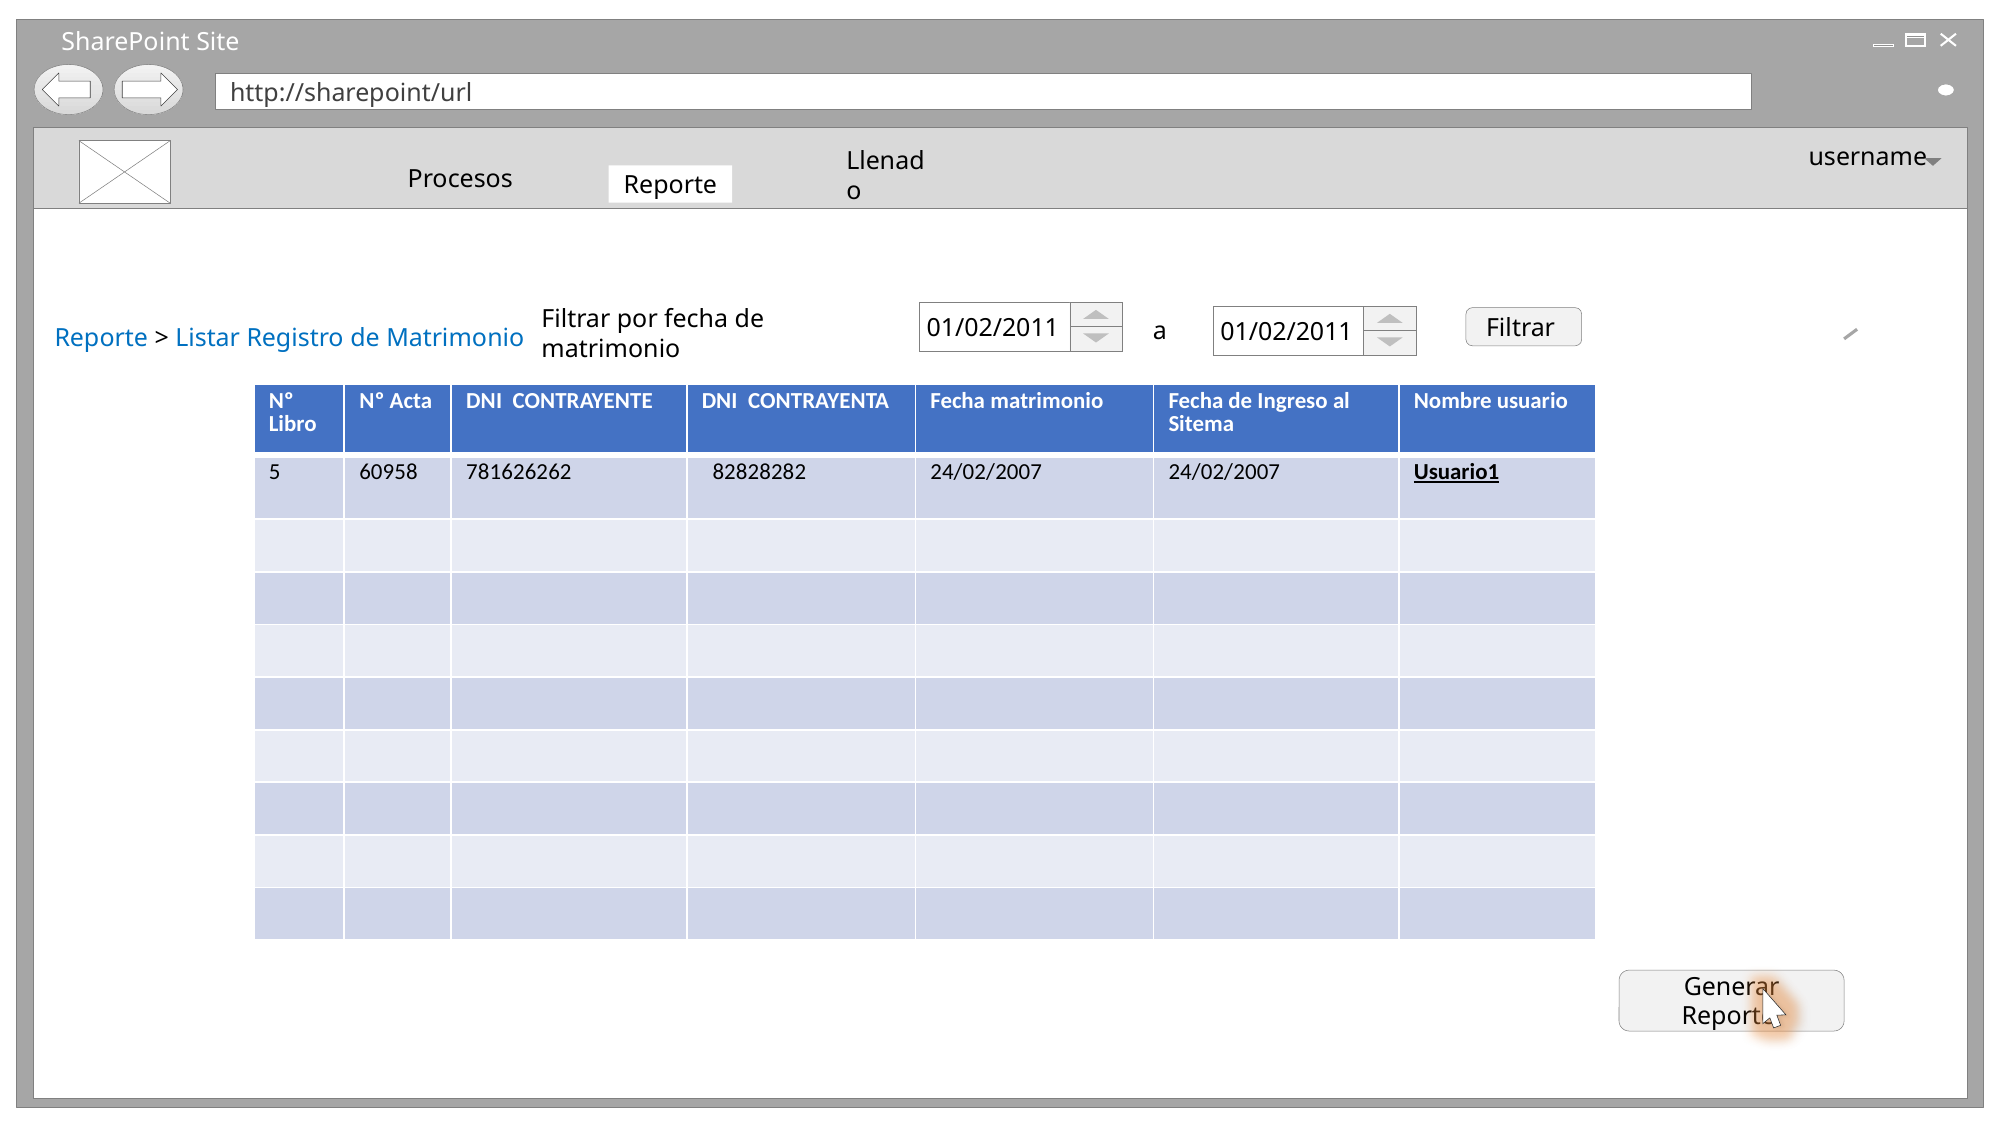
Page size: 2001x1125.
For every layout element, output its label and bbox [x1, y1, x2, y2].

text_box [1212, 306, 1416, 356]
text_box [78, 140, 171, 204]
text_box [919, 302, 1123, 352]
text_box [16, 19, 1984, 1108]
